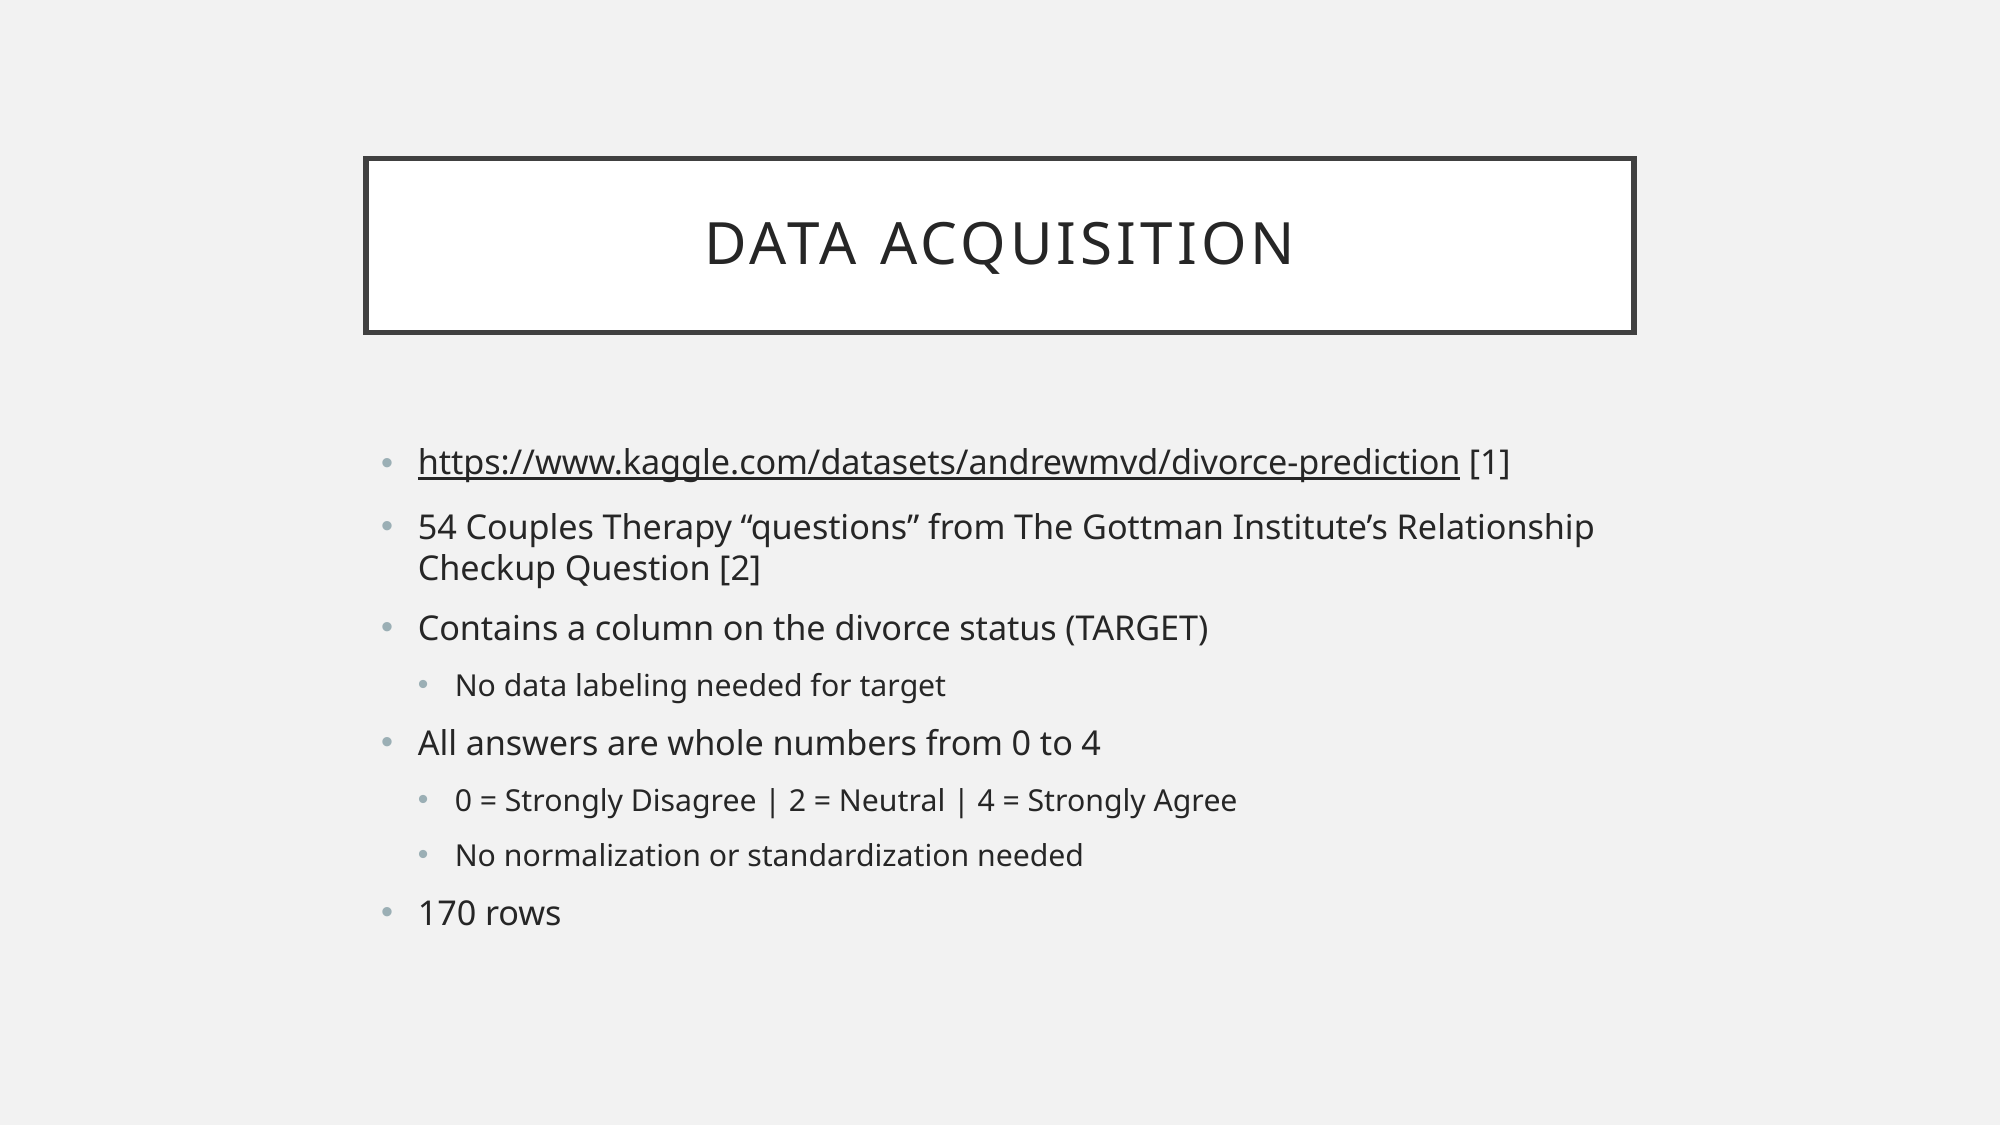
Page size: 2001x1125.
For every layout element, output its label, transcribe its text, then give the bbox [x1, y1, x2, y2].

title DATA acquisition [363, 156, 1637, 335]
list https://www.kaggle.com/datasets/andrewmvd/divorce-prediction [1] 54 Couples Therapy “questions” from The Gottman Institute’s Relationship Checkup Question [2] Contains a column on the divorce status (TARGET) No data labeling needed for target All answers are whole numbers from 0 to 4 0 = Strongly Disagree | 2 = Neutral | 4 = Strongly Agree No normalization or standardization needed 170 rows [366, 432, 1634, 942]
